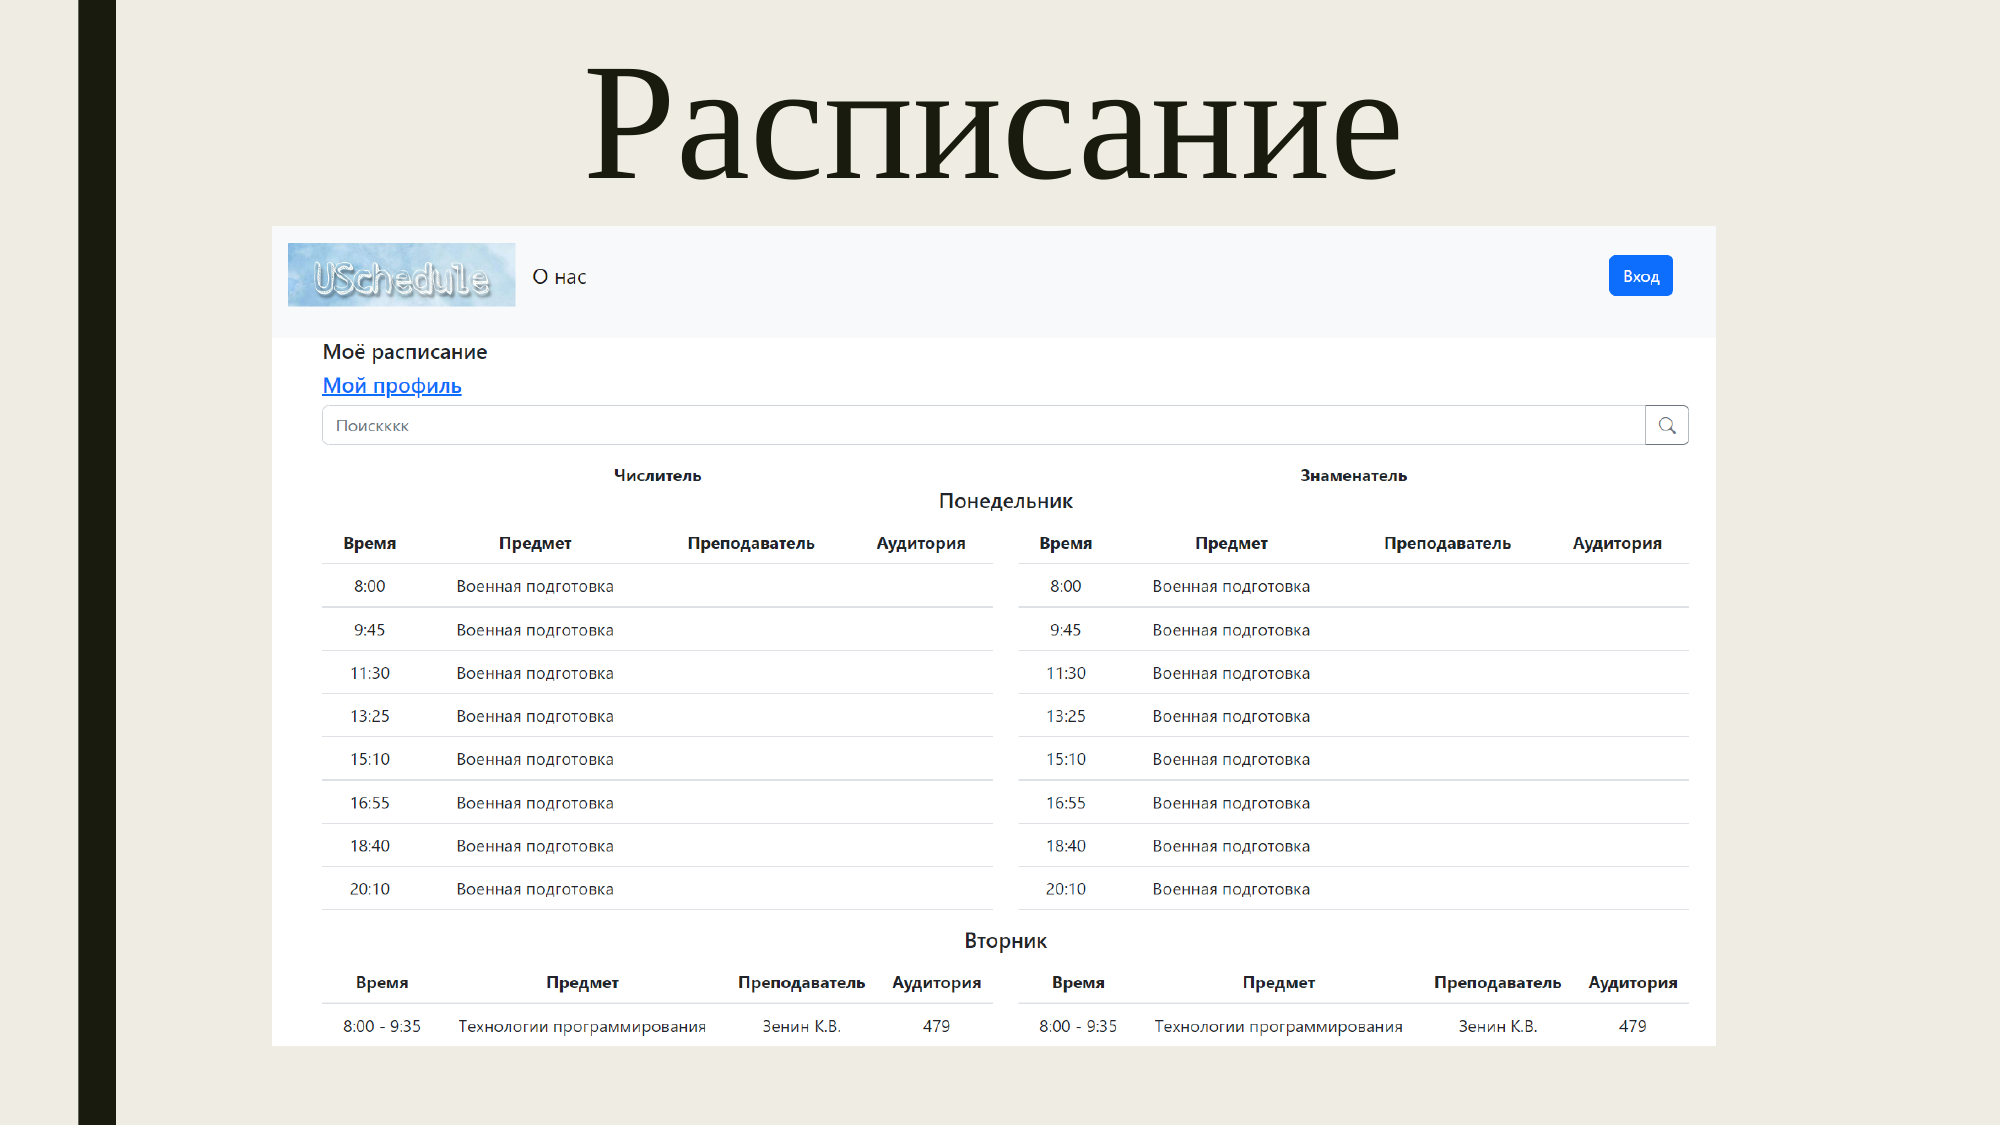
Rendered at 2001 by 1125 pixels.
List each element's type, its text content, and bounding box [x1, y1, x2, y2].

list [272, 226, 1716, 1047]
title Расписание [206, 28, 1782, 273]
